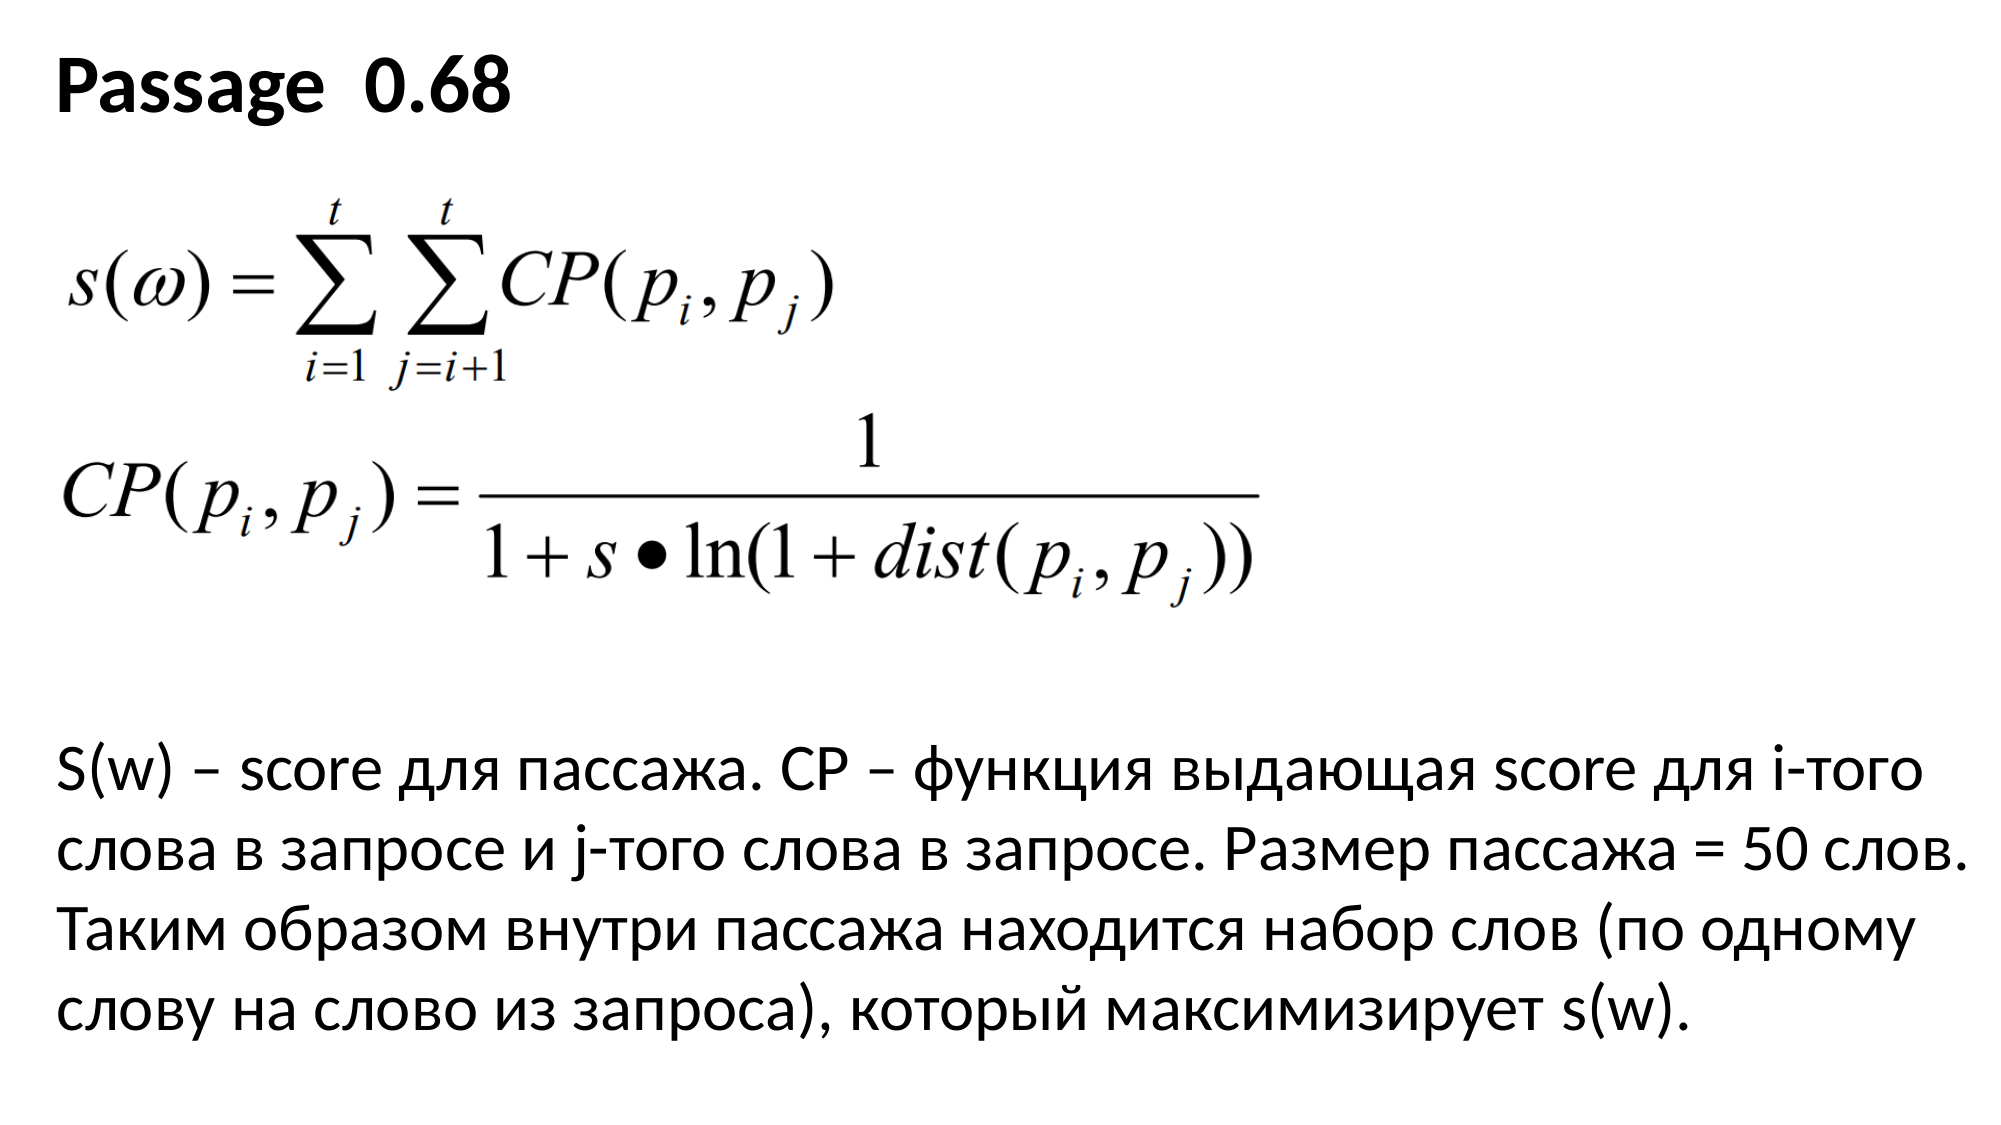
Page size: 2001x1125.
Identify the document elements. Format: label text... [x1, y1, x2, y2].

text_box Passage 0.68 [40, 21, 529, 137]
text_box S(w) – score для пассажа. CP – функция выдающая score для i-того слова в запросе и j-того слова в запросе. Размер пассажа = 50 слов. Таким образом внутри пассажа находится набор слов (по одному слову на слово из запроса), который максимизирует s(w). [42, 716, 2000, 1052]
picture [0, 161, 1645, 634]
